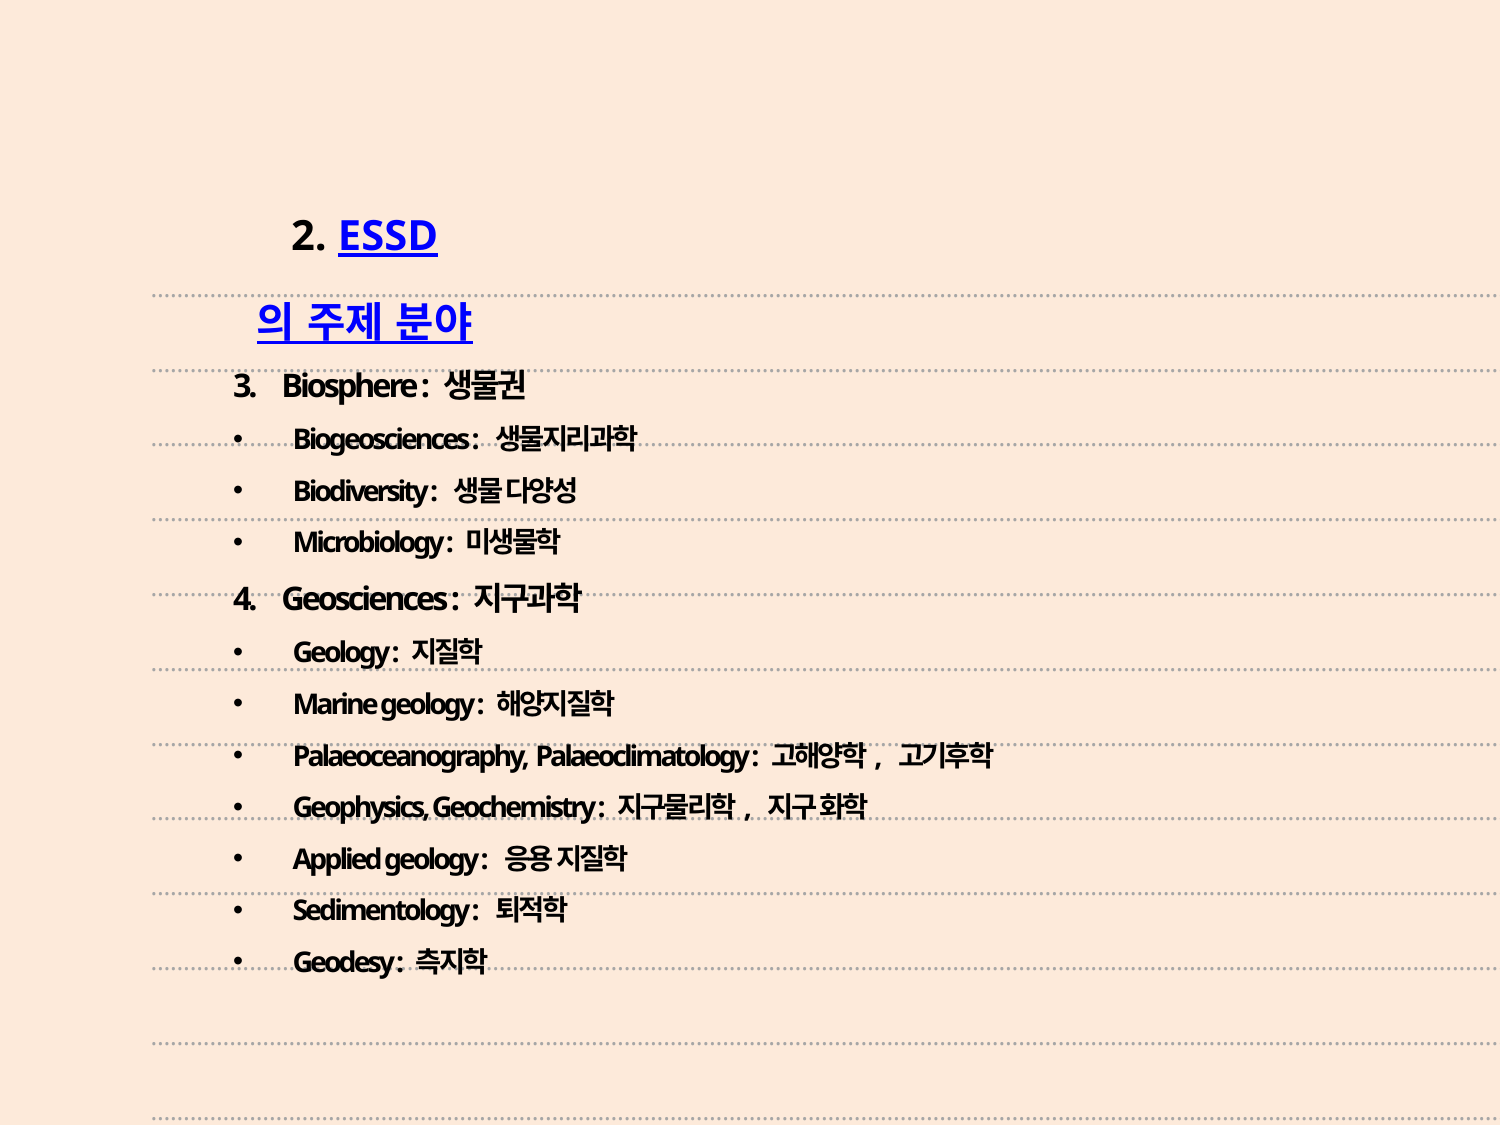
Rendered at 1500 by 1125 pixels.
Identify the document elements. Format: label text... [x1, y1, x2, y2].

subtitle 3. Biosphere : 생물권 Biogeosciences : 생물지리과학 Biodiversity : 생물 다양성 Microbiology : 미생물학 4. Geosciences : 지구과학 Geology : 지질학 Marine geology : 해양지질학 Palaeoceanography, Palaeoclimatology : 고해양학, 고기후학 Geophysics, Geochemistry : 지구물리학, 지구 화학 Applied geology : 응용 지질학 Sedimentology : 퇴적학 Geodesy : 측지학 [218, 338, 1365, 989]
text_box 2. ESSD의 주제 분야 [180, 172, 550, 439]
